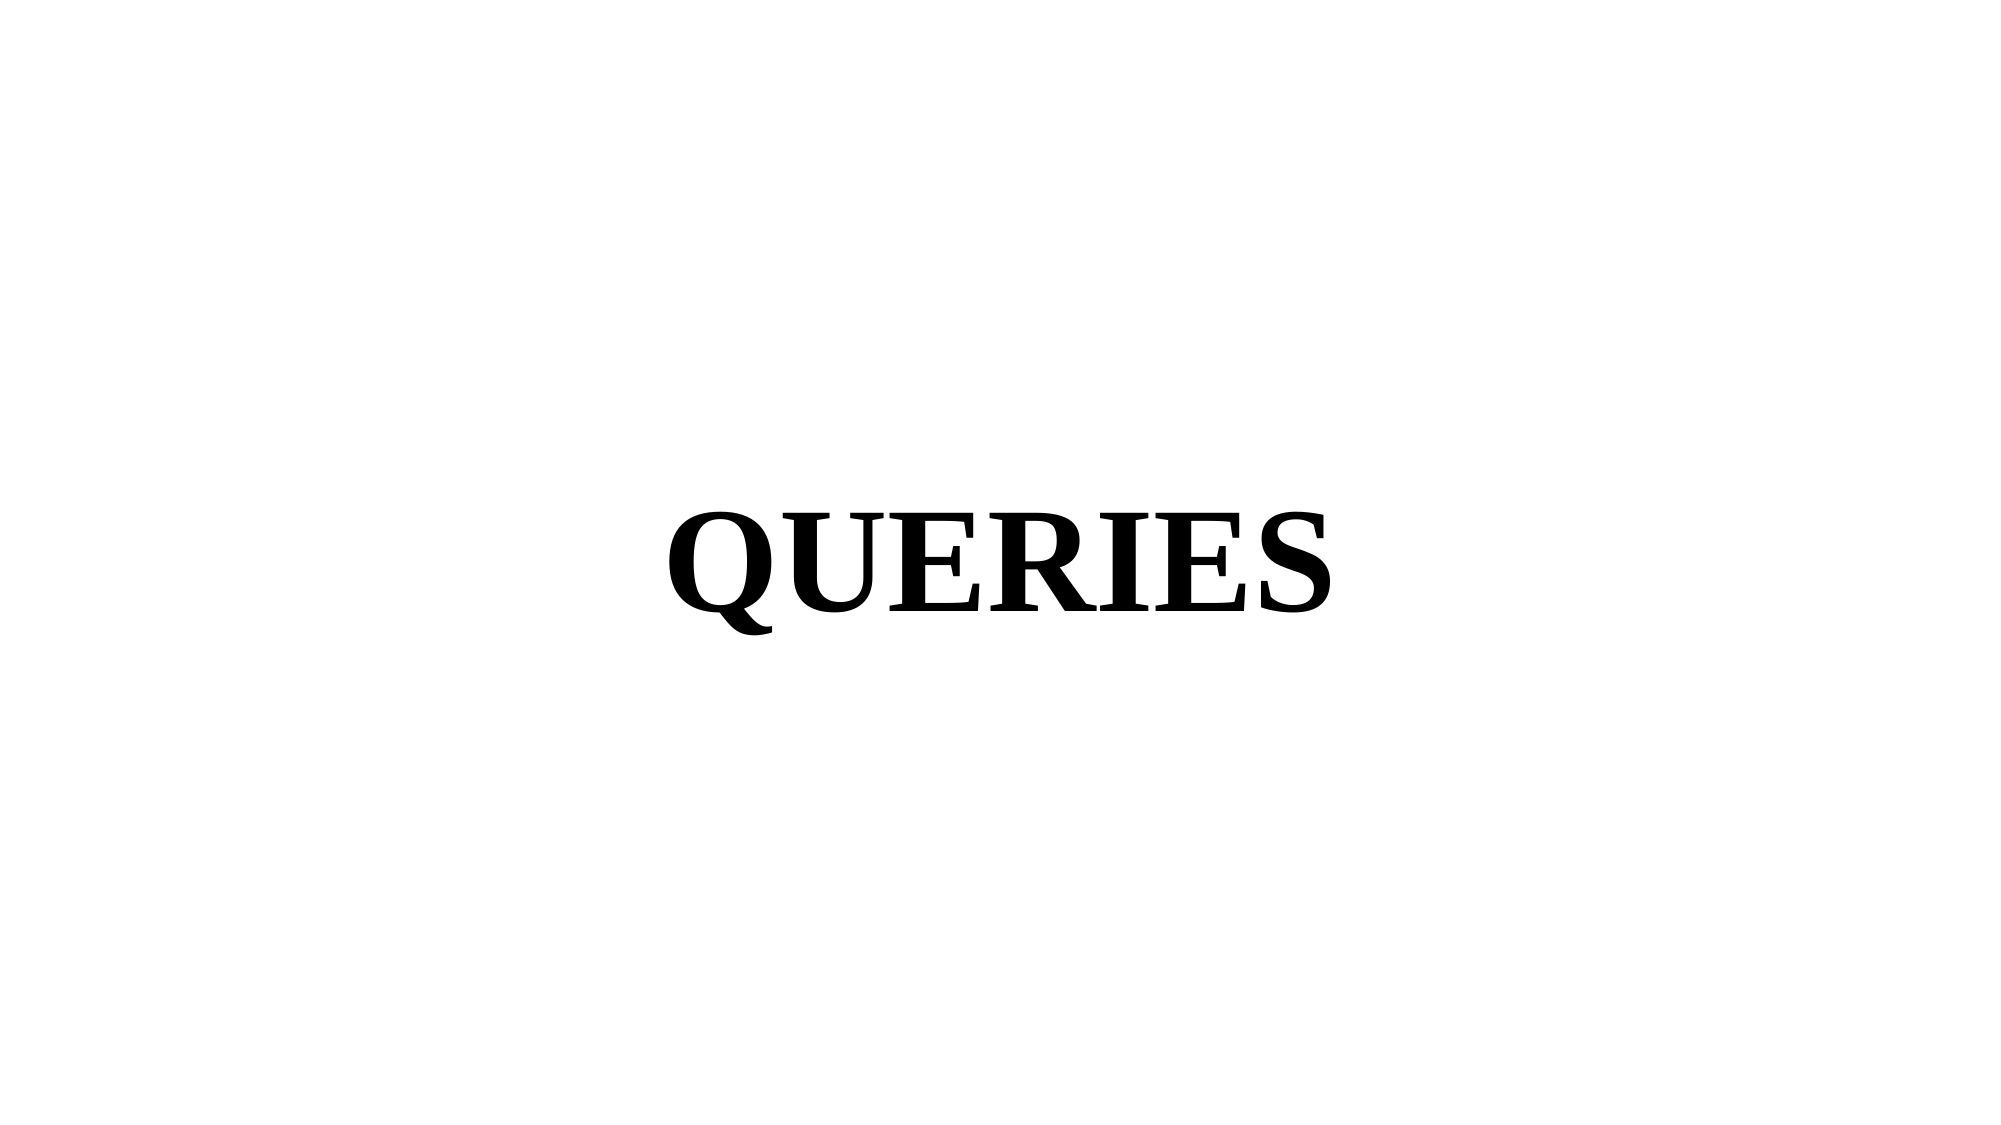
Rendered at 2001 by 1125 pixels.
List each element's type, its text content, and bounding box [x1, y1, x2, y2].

title QUERIES [137, 453, 1863, 672]
